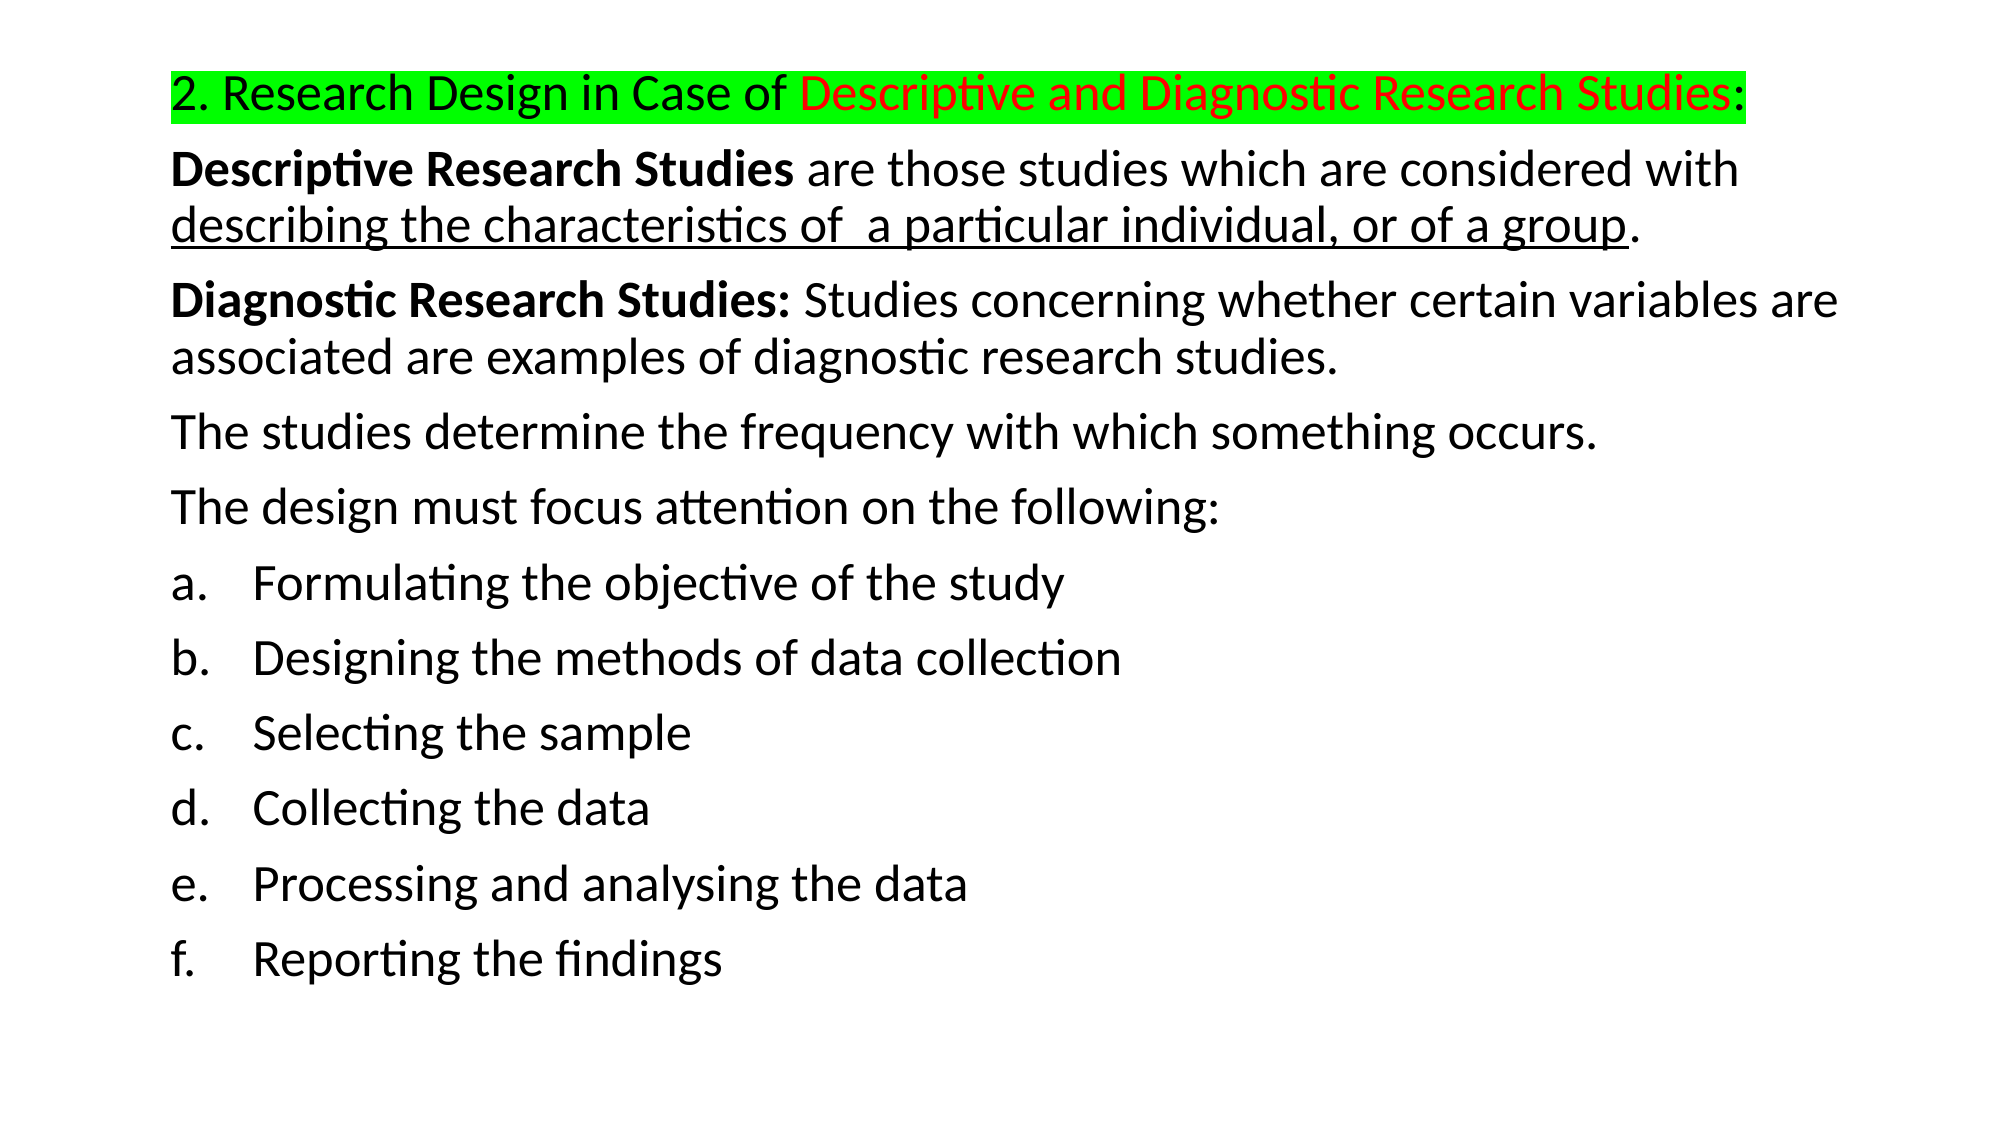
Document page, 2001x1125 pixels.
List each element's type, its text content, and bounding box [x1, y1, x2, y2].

list 2. Research Design in Case of Descriptive and Diagnostic Research Studies: Descriptive Research Studies are those studies which are considered with describing the characteristics of a particular individual, or of a group. Diagnostic Research Studies: Studies concerning whether certain variables are associated are examples of diagnostic research studies. The studies determine the frequency with which something occurs. The design must focus attention on the following: Formulating the objective of the study Designing the methods of data collection Selecting the sample Collecting the data Processing and analysing the data Reporting the findings [137, 58, 1863, 1014]
